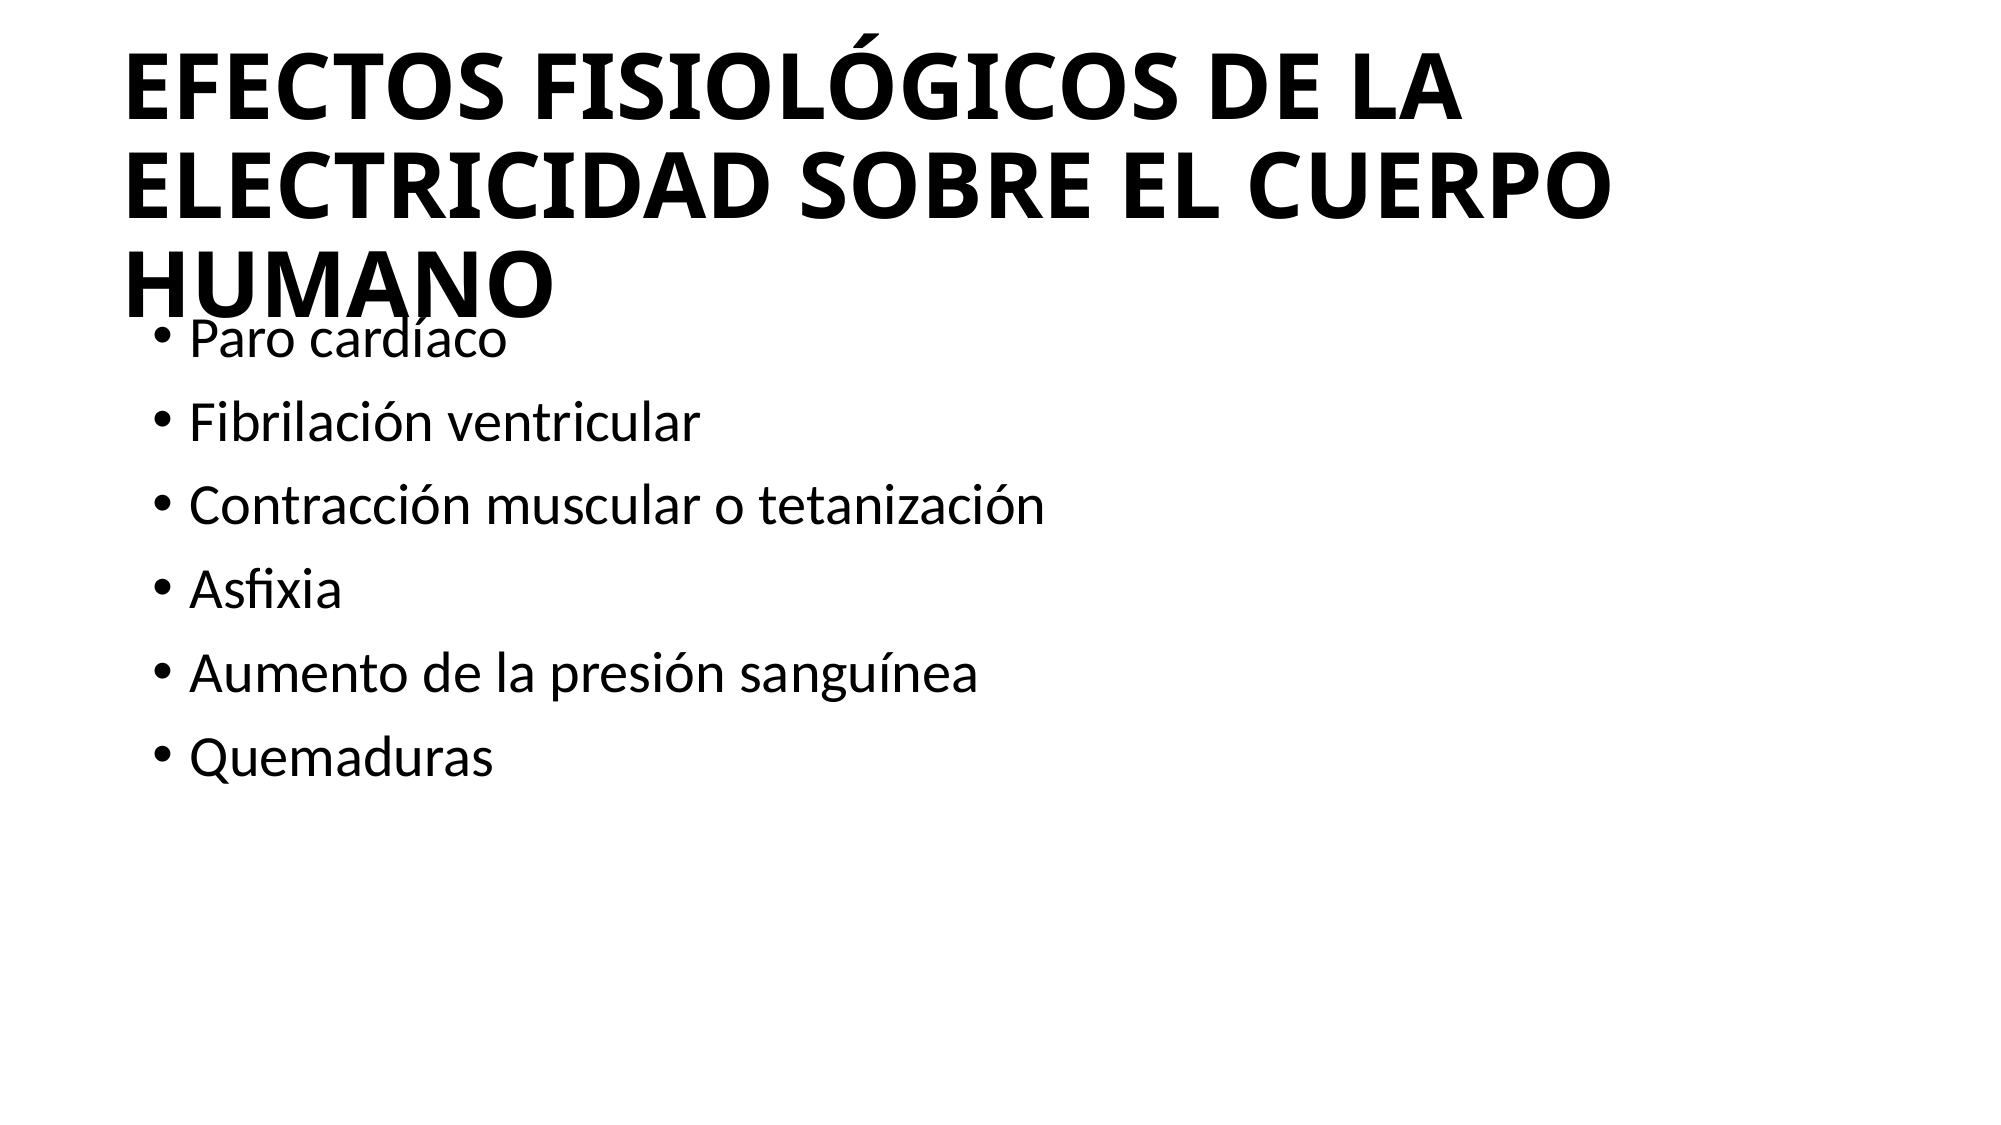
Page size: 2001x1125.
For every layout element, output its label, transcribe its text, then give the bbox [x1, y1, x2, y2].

list Paro cardíaco Fibrilación ventricular Contracción muscular o tetanización Asfixia Aumento de la presión sanguínea Quemaduras [137, 299, 1863, 1014]
title EFECTOS FISIOLÓGICOS DE LA ELECTRICIDAD SOBRE EL CUERPO HUMANO [106, 74, 1970, 304]
